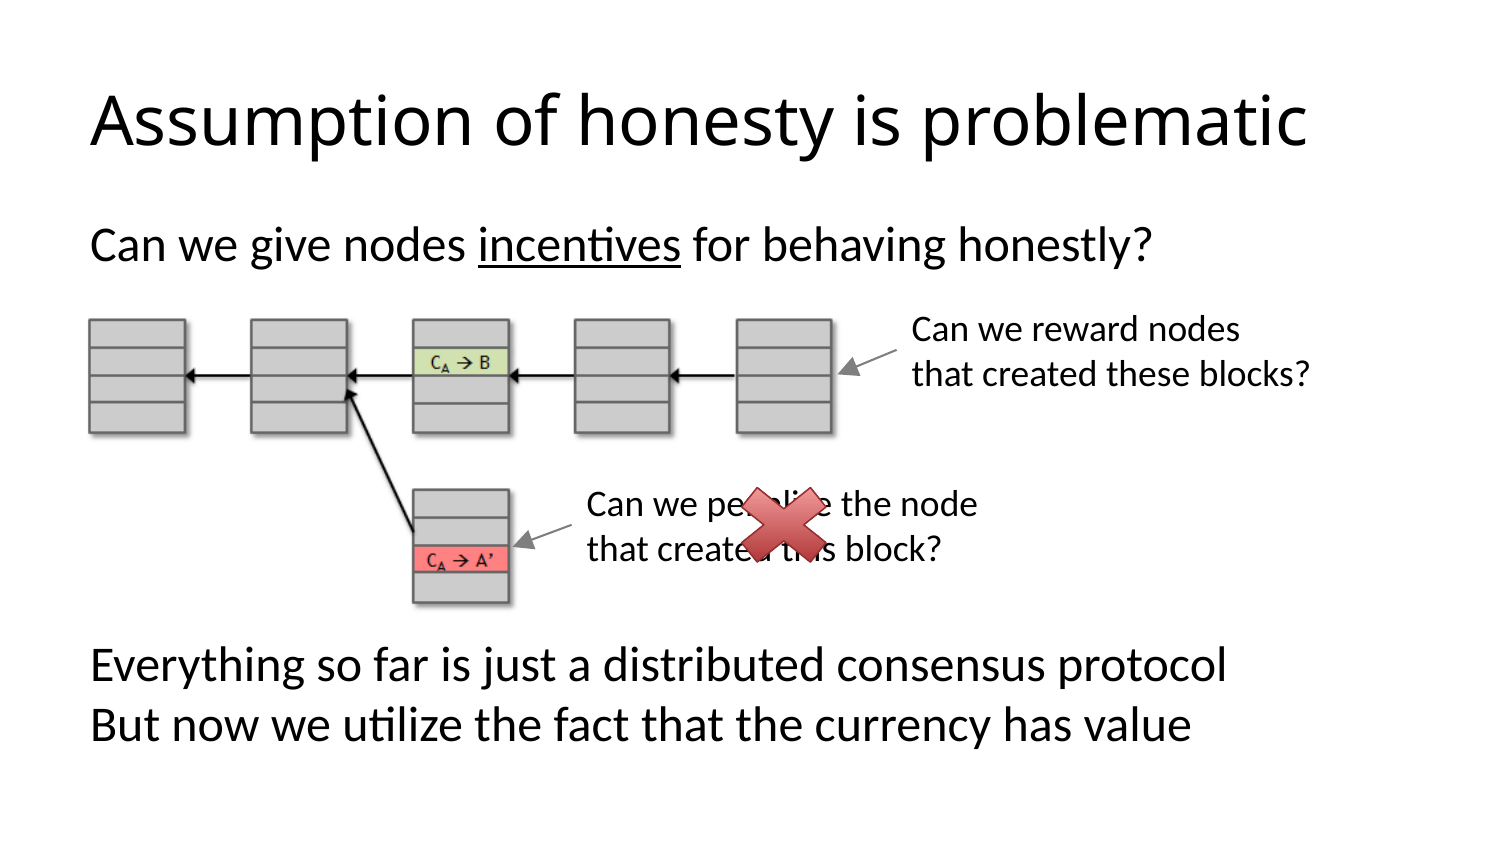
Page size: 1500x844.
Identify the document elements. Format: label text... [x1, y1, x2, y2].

list Can we give nodes incentives for behaving honestly? Everything so far is just a distributed consensus protocol But now we utilize the fact that the currency has value [75, 196, 1425, 808]
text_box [837, 349, 897, 375]
text_box Can we reward nodes that created these blocks? [896, 296, 1375, 403]
text_box Can we penalize the node that created this block? [850, 471, 1050, 578]
title Assumption of honesty is problematic [75, 33, 1425, 175]
picture [79, 308, 850, 620]
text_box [512, 524, 572, 547]
